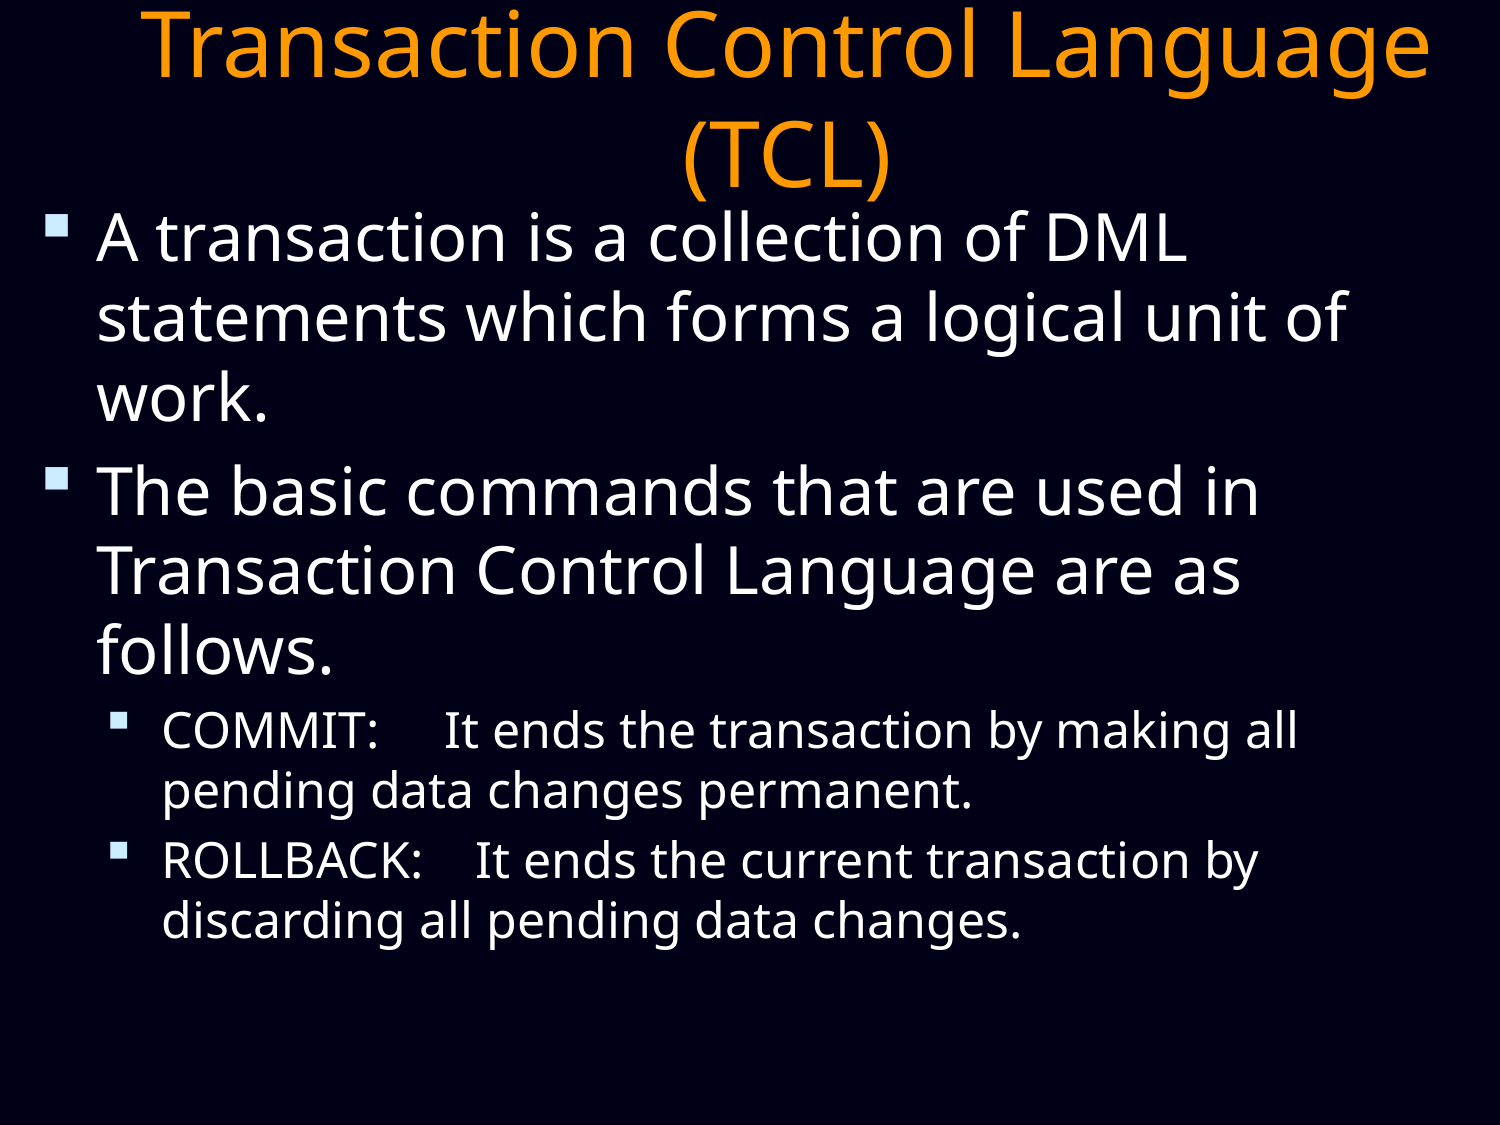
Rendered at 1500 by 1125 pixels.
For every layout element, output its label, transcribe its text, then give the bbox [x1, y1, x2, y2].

list A transaction is a collection of DML statements which forms a logical unit of work. The basic commands that are used in Transaction Control Language are as follows. COMMIT: It ends the transaction by making all pending data changes permanent. ROLLBACK: It ends the current transaction by discarding all pending data changes. [24, 187, 1451, 1101]
title Transaction Control Language (TCL) [74, 24, 1500, 168]
